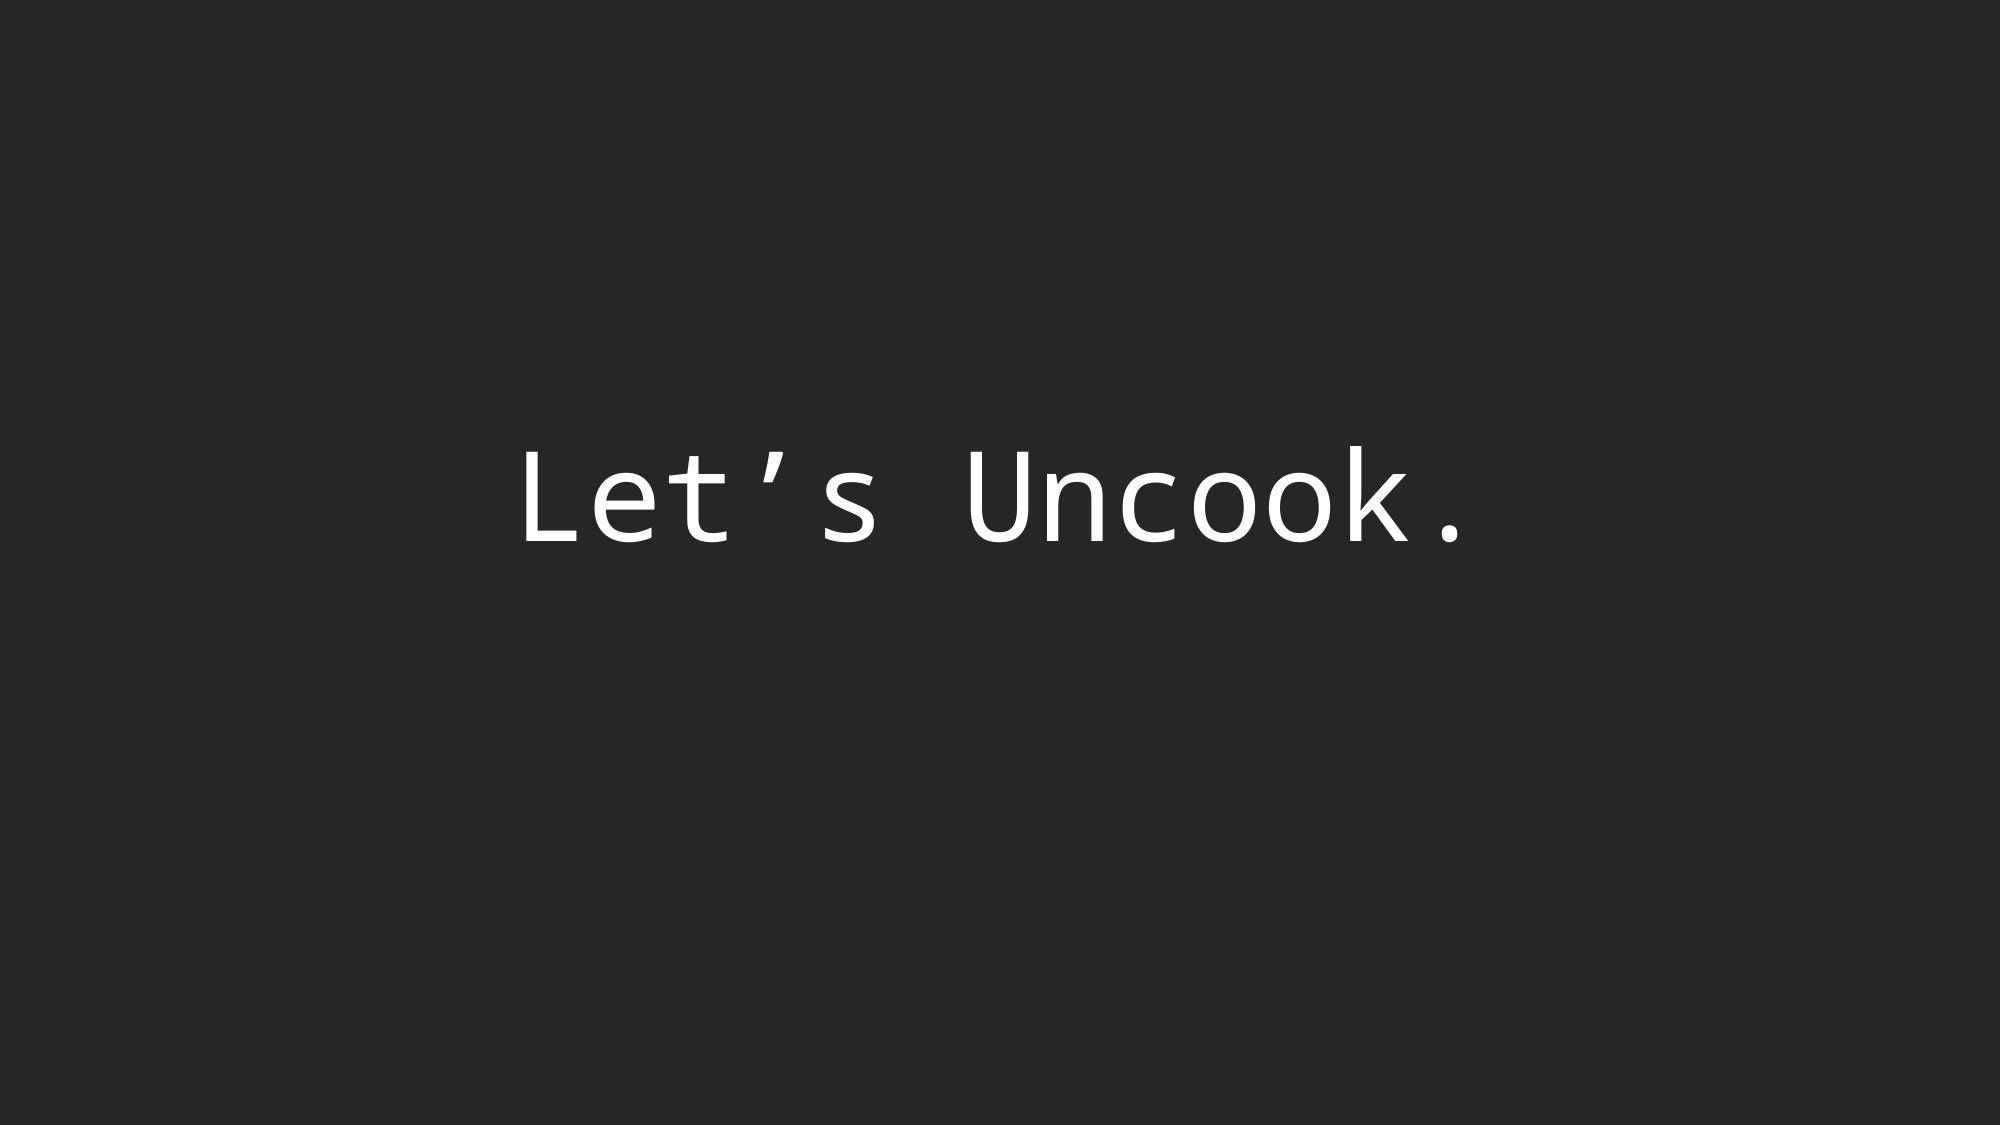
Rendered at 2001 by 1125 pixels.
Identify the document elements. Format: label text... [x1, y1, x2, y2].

title Let’s Uncook. [249, 184, 1750, 576]
